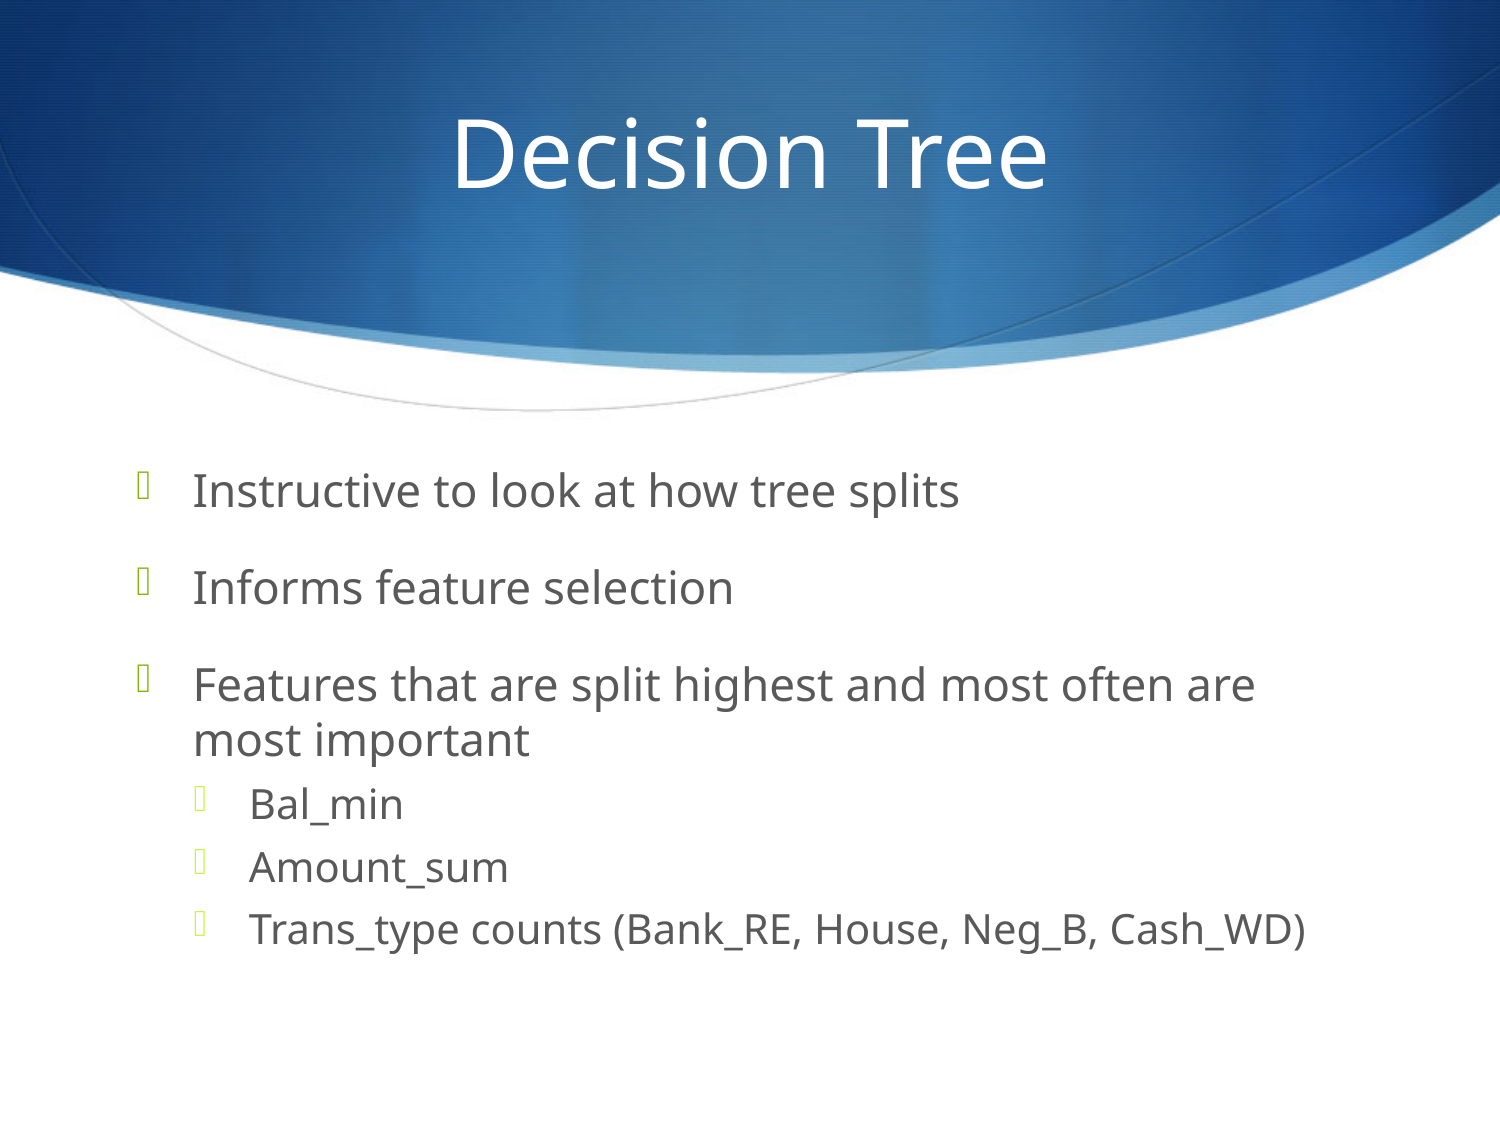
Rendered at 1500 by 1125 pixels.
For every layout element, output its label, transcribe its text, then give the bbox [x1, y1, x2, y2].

title Decision Tree [75, 56, 1425, 245]
list Instructive to look at how tree splits Informs feature selection Features that are split highest and most often are most important Bal_min Amount_sum Trans_type counts (Bank_RE, House, Neg_B, Cash_WD) [121, 454, 1379, 991]
picture [0, 0, 1500, 1125]
